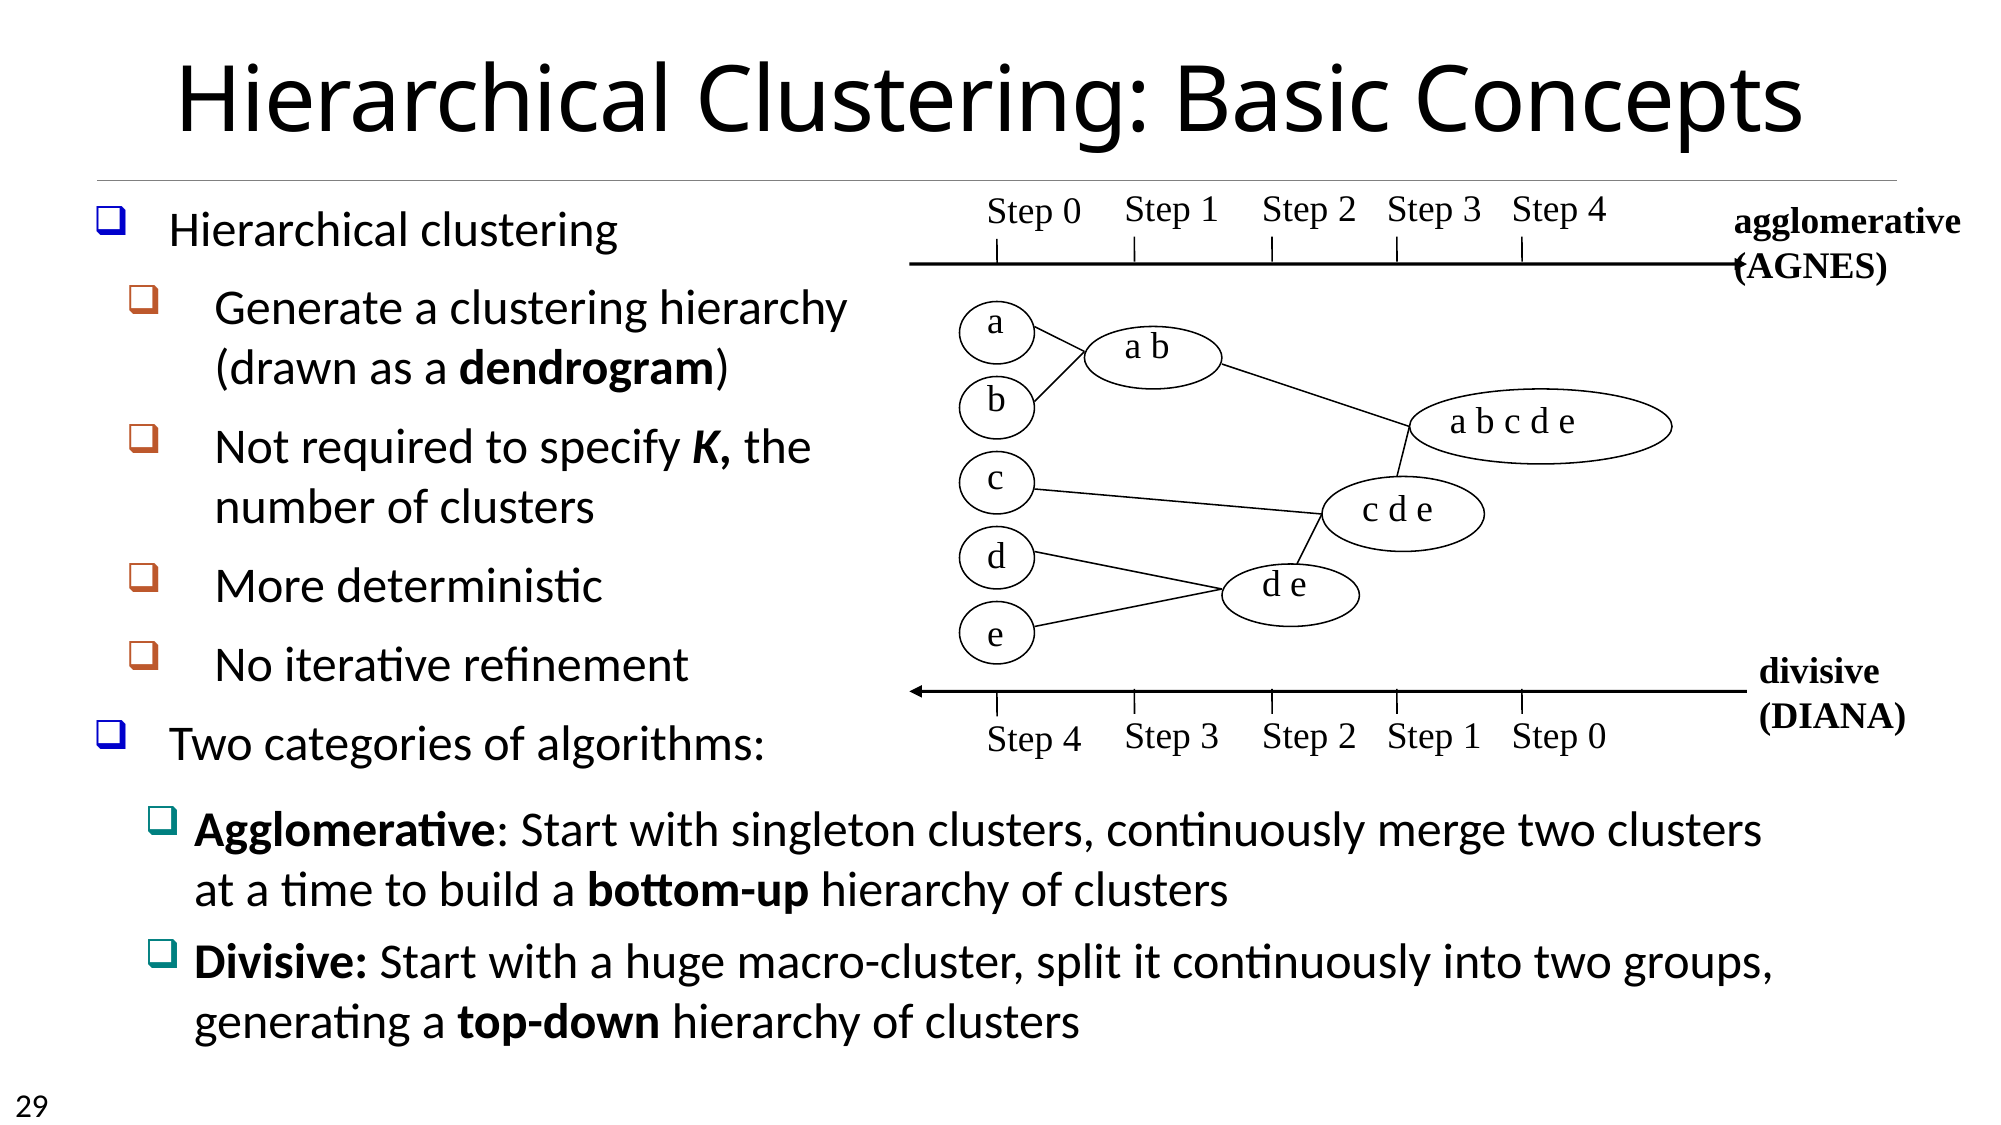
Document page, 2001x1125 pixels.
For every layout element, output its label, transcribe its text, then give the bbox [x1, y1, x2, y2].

title Hierarchical Clustering: Basic Concepts [57, 36, 1923, 158]
text_box Agglomerative: Start with singleton clusters, continuously merge two clusters at a time to build a bottom-up hierarchy of clusters Divisive: Start with a huge macro-cluster, split it continuously into two groups, generating a top-down hierarchy of clusters [66, 788, 1822, 1080]
list Hierarchical clustering Generate a clustering hierarchy (drawn as a dendrogram) Not required to specify K, the number of clusters More deterministic No iterative refinement Two categories of algorithms: [78, 188, 960, 788]
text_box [908, 175, 1979, 767]
